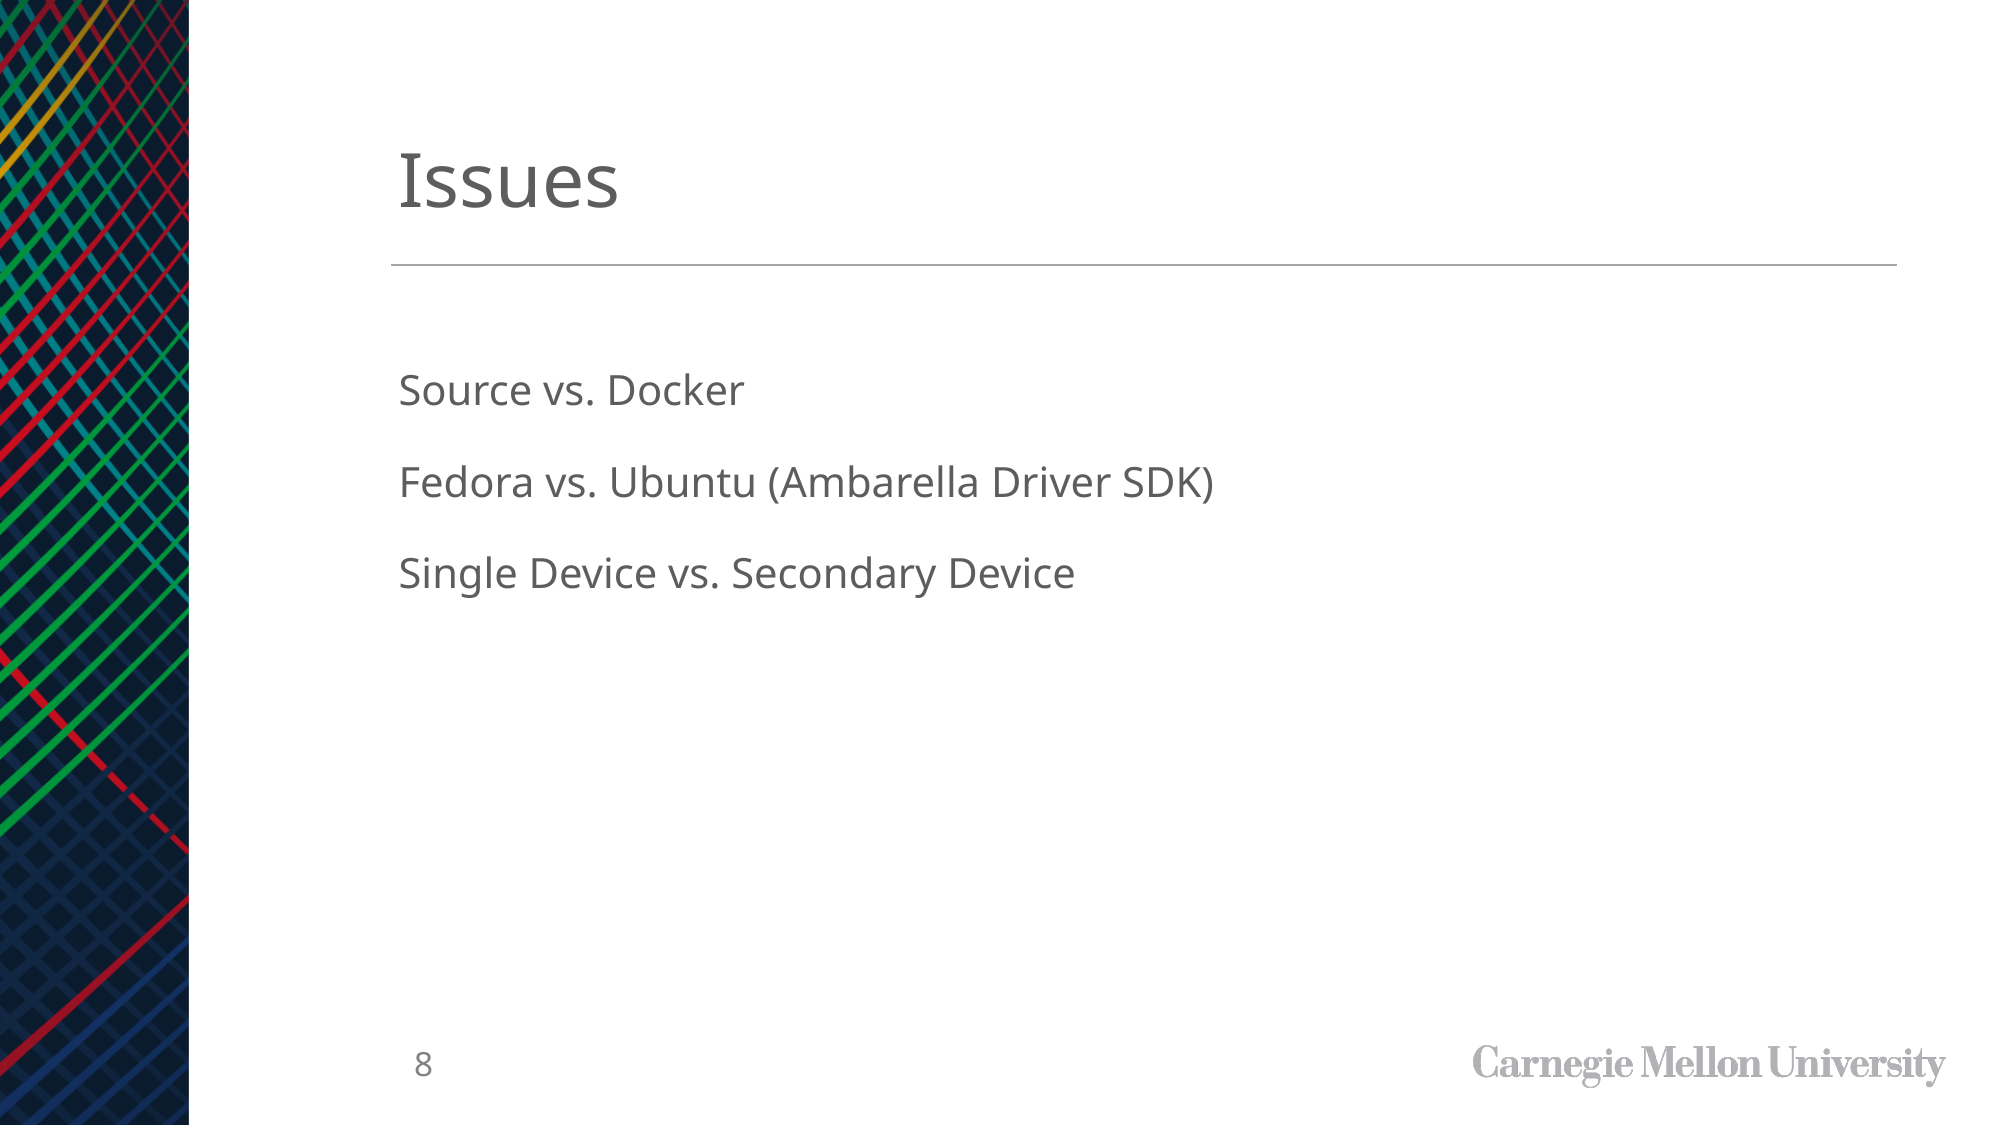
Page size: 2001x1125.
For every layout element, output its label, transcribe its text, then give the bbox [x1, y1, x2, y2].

picture [0, 0, 188, 1125]
list Source vs. Docker Fedora vs. Ubuntu (Ambarella Driver SDK) Single Device vs. Secondary Device [391, 356, 1510, 860]
picture [1473, 1045, 1946, 1088]
slide_number ‹#› [383, 732, 441, 1125]
list Issues [391, 130, 1357, 237]
